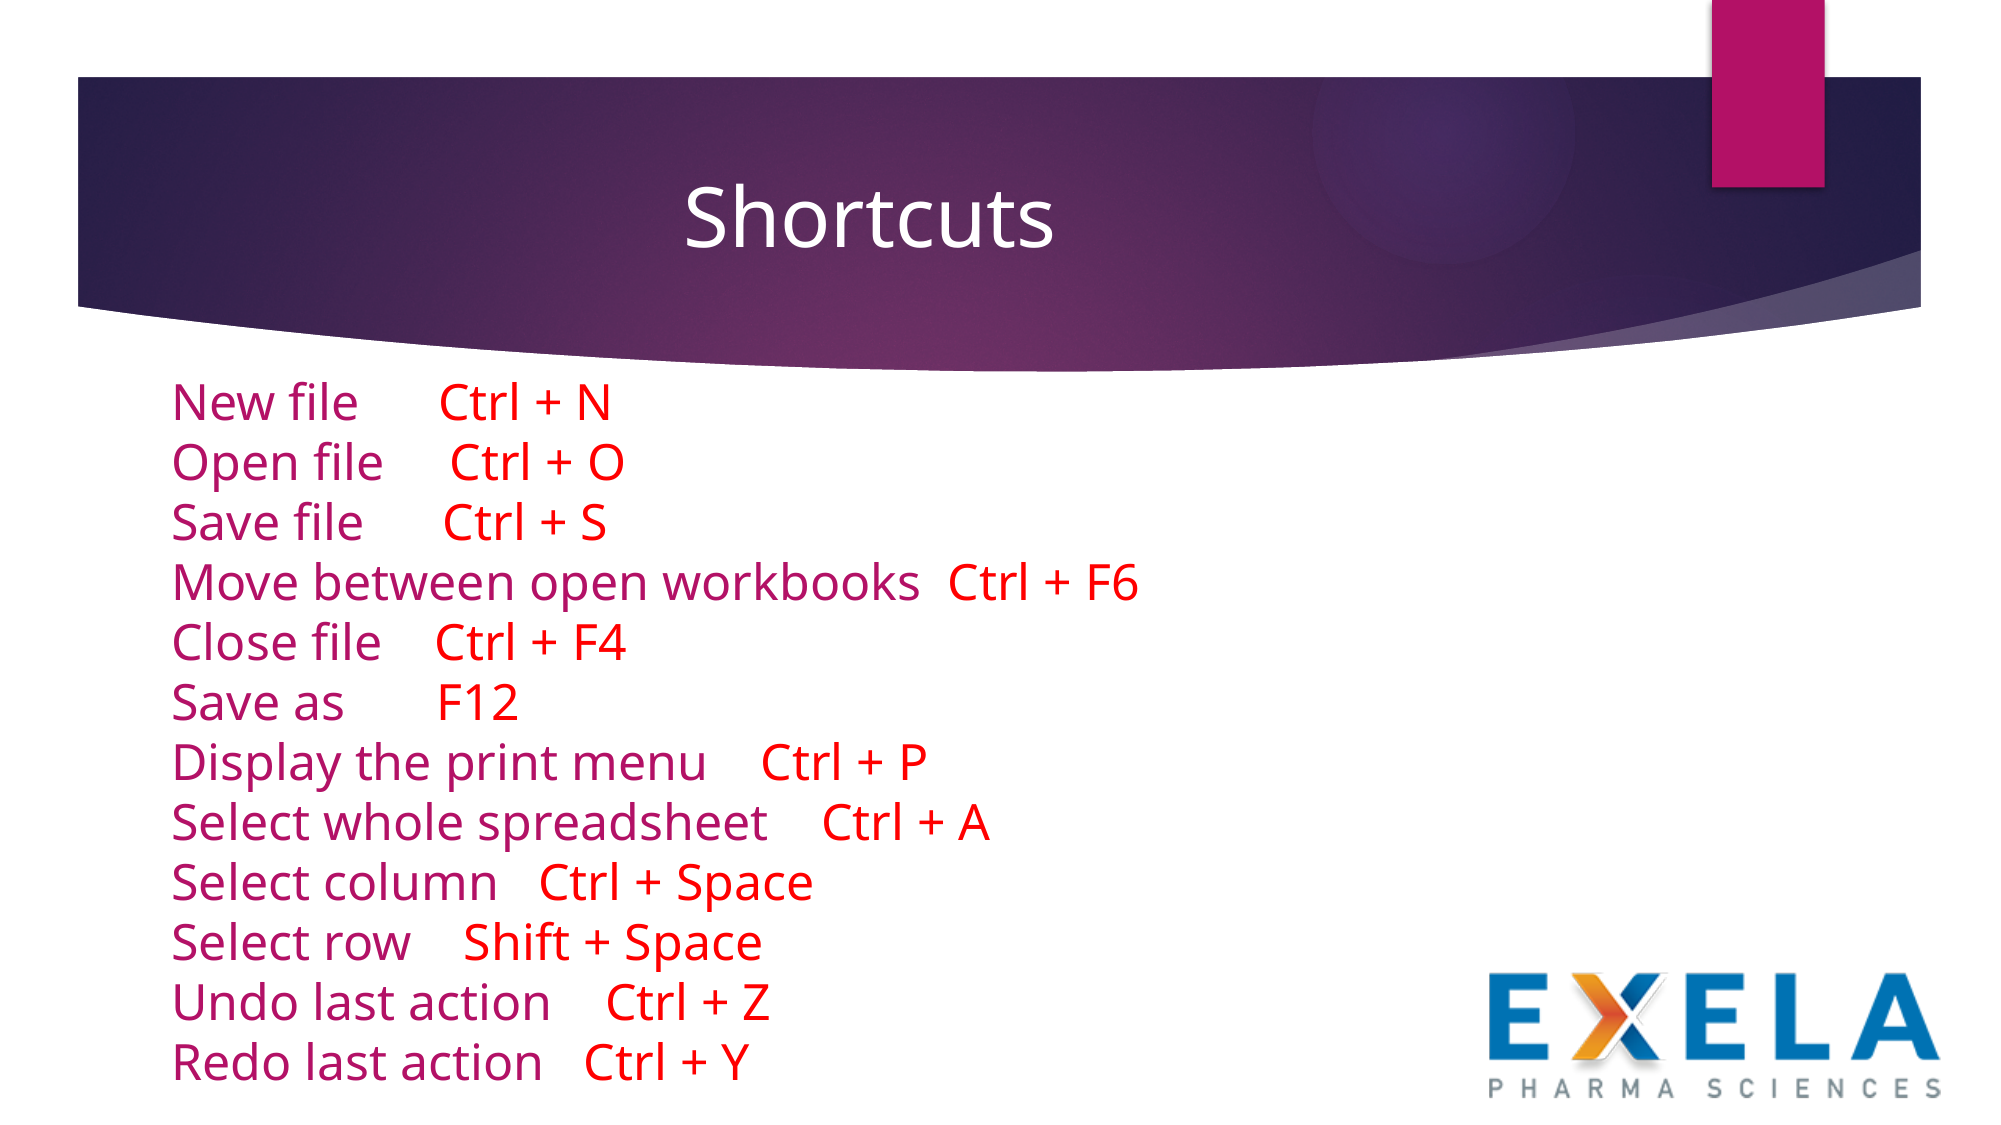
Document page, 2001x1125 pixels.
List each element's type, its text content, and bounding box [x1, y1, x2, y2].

picture [1471, 967, 1951, 1106]
text_box New file Ctrl + N Open file Ctrl + O Save file Ctrl + S Move between open workbooks Ctrl + F6 Close file Ctrl + F4 Save as F12 Display the print menu Ctrl + P Select whole spreadsheet Ctrl + A Select column Ctrl + Space Select row Shift + Space Undo last action Ctrl + Z Redo last action Ctrl + Y [156, 362, 1503, 1098]
text_box Shortcuts [181, 156, 1559, 272]
